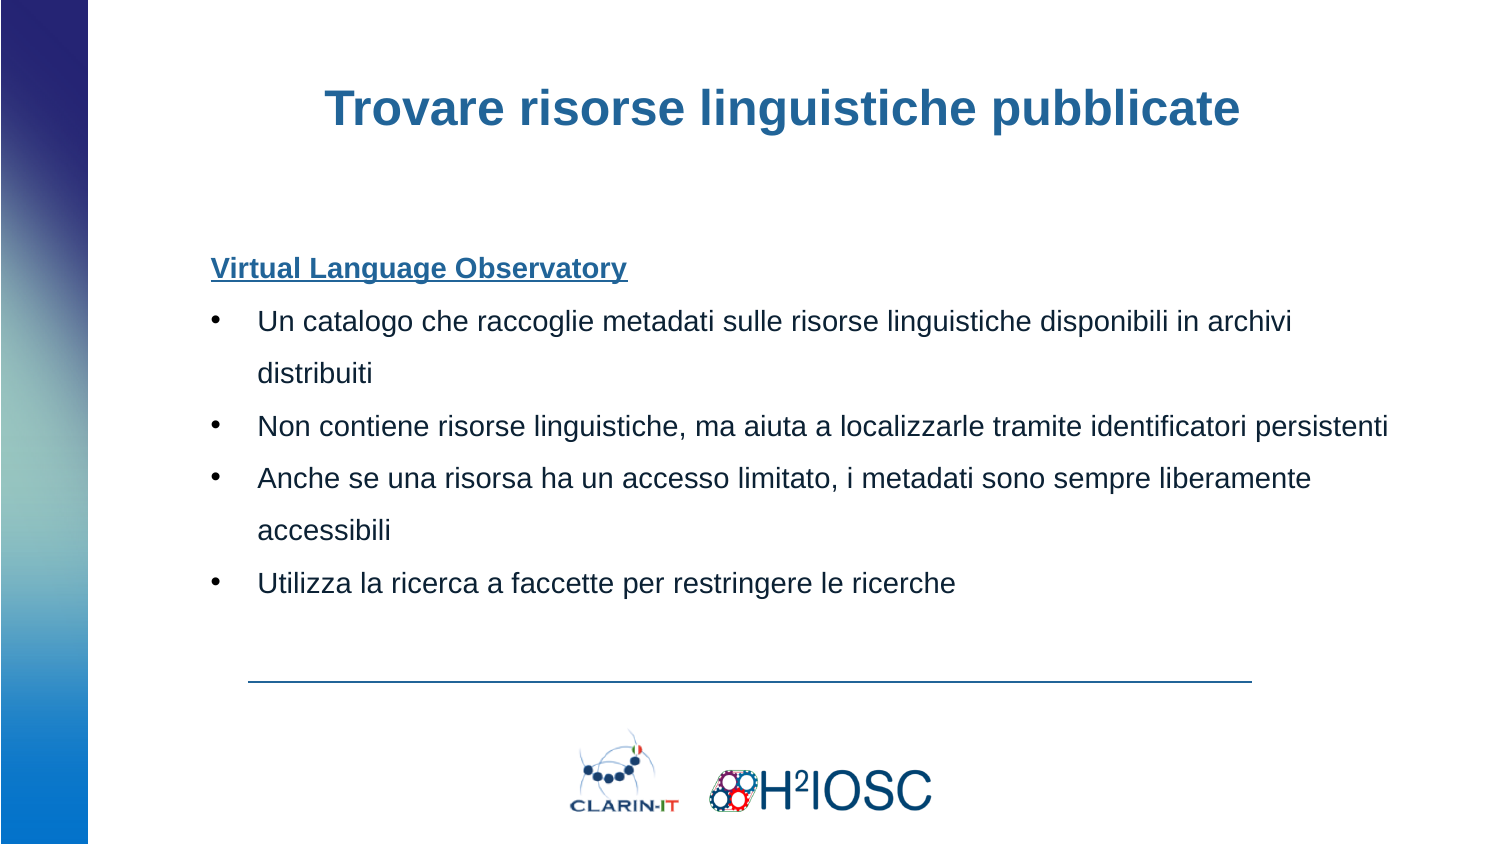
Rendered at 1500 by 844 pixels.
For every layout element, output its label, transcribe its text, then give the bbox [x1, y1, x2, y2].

text_box Virtual Language Observatory Un catalogo che raccoglie metadati sulle risorse linguistiche disponibili in archivi distribuiti Non contiene risorse linguistiche, ma aiuta a localizzarle tramite identificatori persistenti Anche se una risorsa ha un accesso limitato, i metadati sono sempre liberamente accessibili Utilizza la ricerca a faccette per restringere le ricerche [195, 217, 1418, 659]
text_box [564, 704, 936, 826]
title Trovare risorse linguistiche pubblicate [282, 51, 1284, 162]
picture [1, 0, 89, 844]
